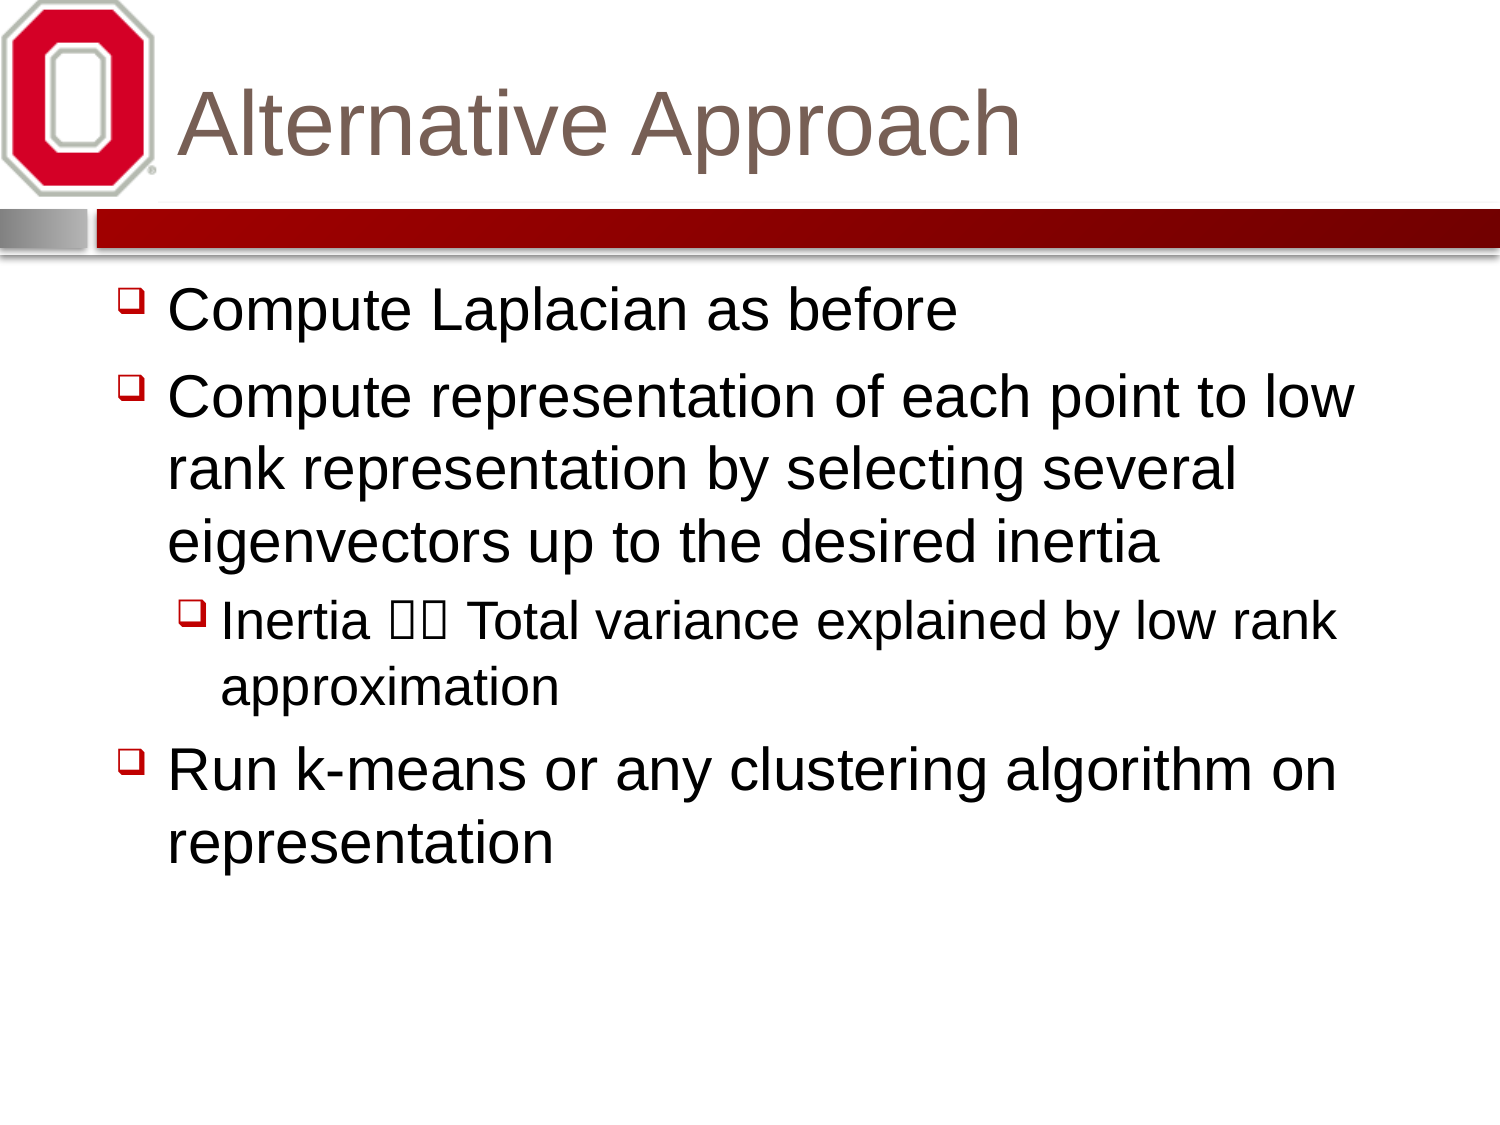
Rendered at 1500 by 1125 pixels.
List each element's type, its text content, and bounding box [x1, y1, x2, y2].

title Alternative Approach [162, 37, 1439, 201]
list Compute Laplacian as before Compute representation of each point to low rank representation by selecting several eigenvectors up to the desired inertia Inertia  Total variance explained by low rank approximation Run k-means or any clustering algorithm on representation [100, 262, 1439, 1001]
picture [0, 0, 158, 208]
